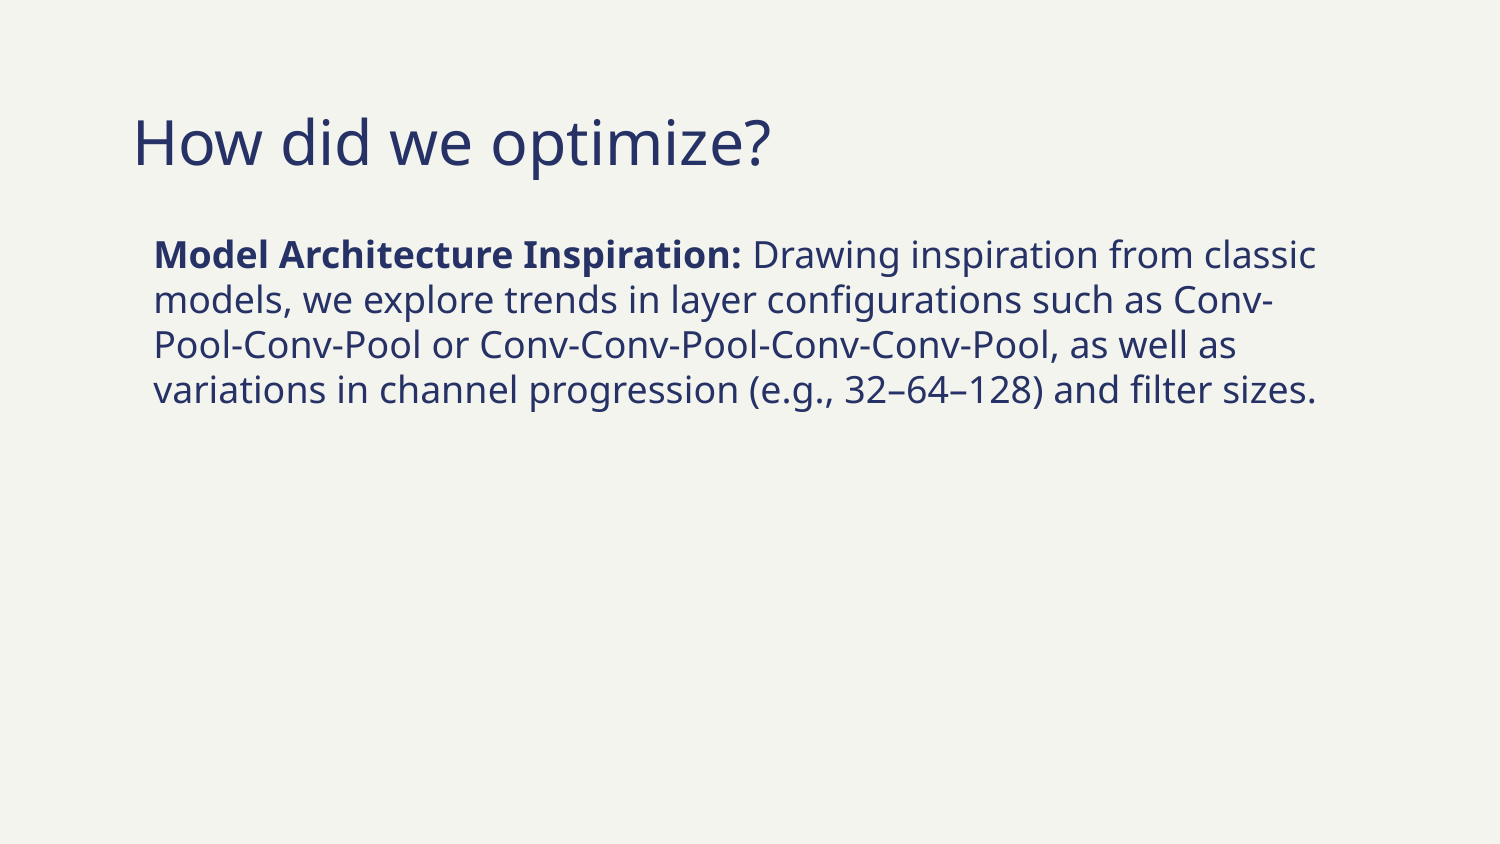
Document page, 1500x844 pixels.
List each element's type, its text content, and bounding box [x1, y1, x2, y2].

title How did we optimize? [117, 87, 1383, 195]
text_box Model Architecture Inspiration: Drawing inspiration from classic models, we explore trends in layer configurations such as Conv-Pool-Conv-Pool or Conv-Conv-Pool-Conv-Conv-Pool, as well as variations in channel progression (e.g., 32–64–128) and filter sizes. [138, 216, 1354, 560]
